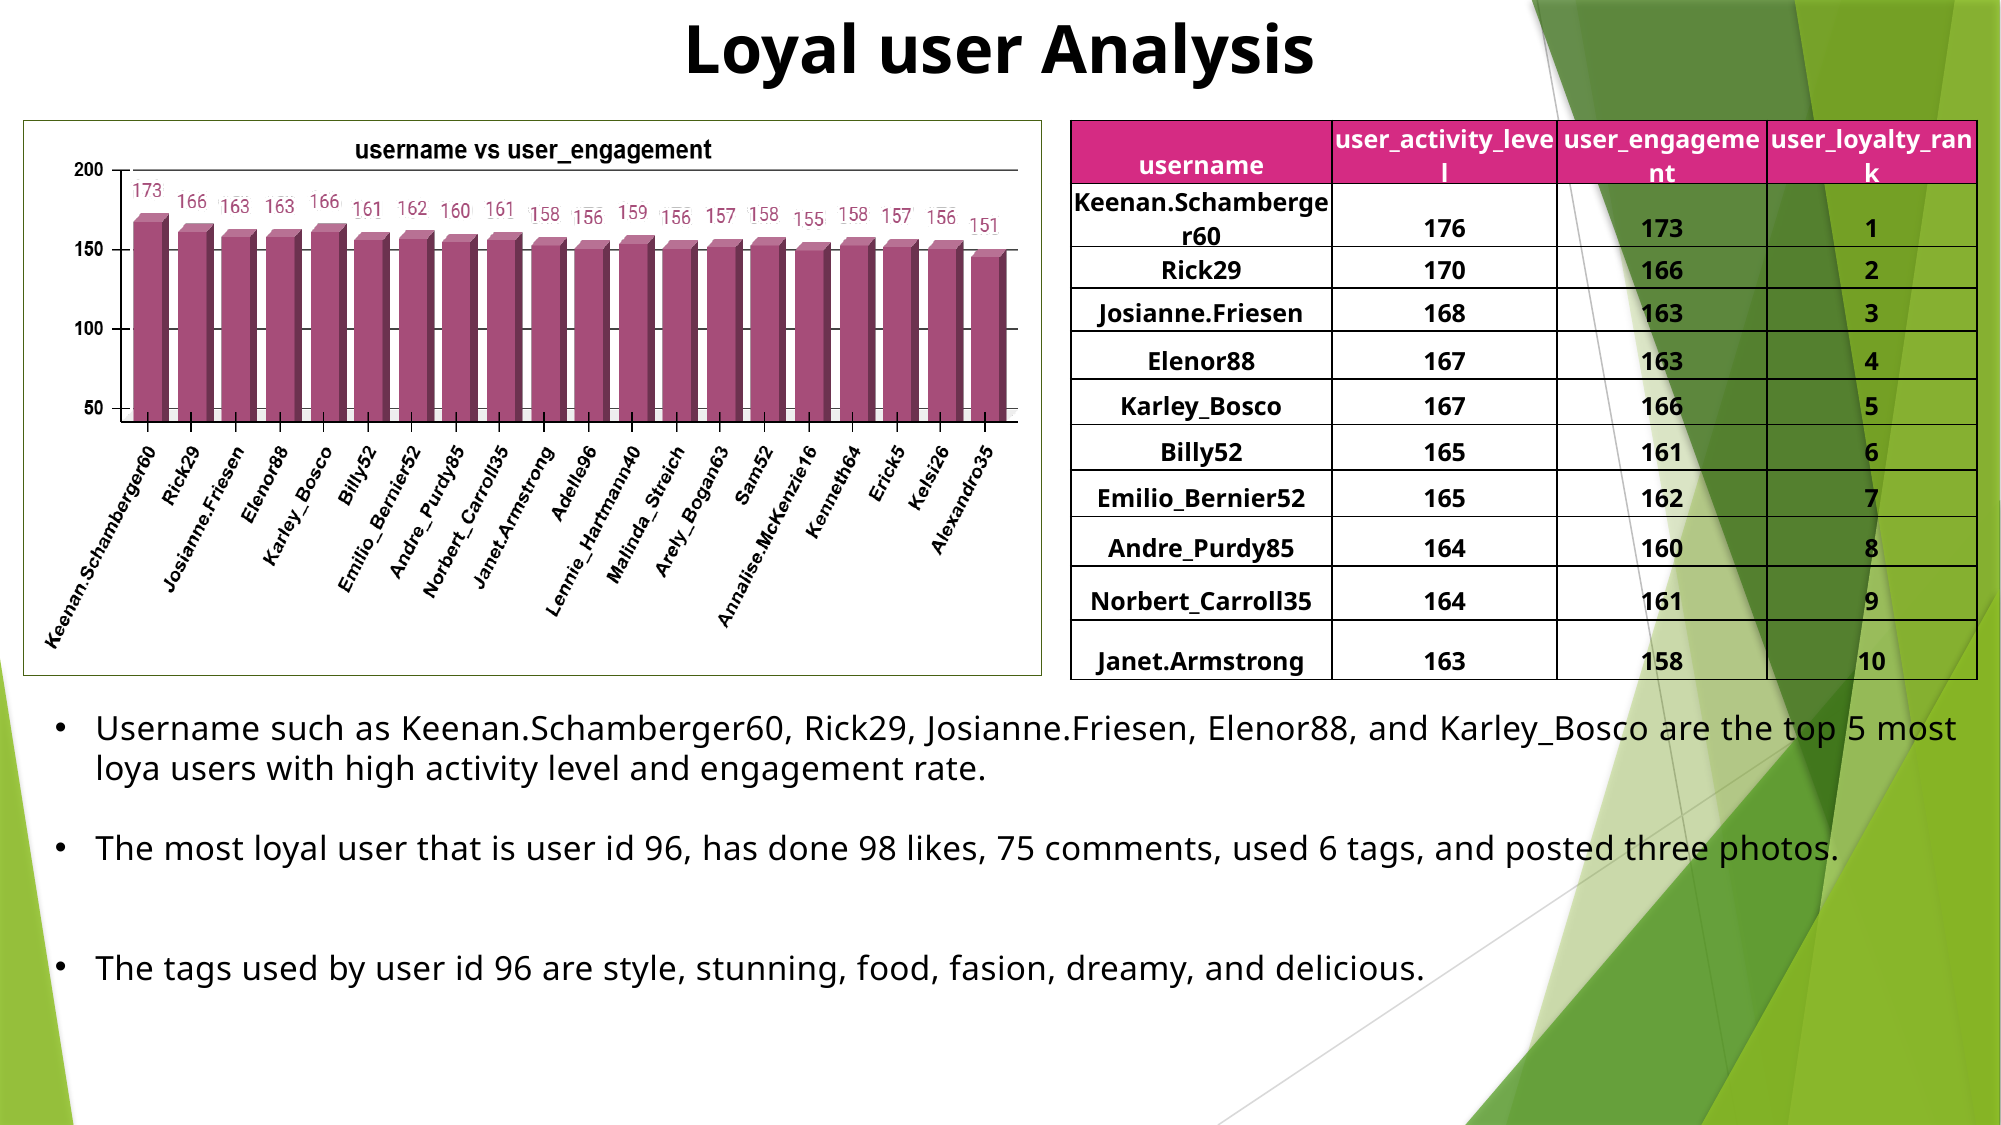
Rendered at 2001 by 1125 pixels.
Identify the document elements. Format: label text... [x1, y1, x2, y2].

table_cell Josianne.Friesen [1072, 289, 1331, 330]
table_cell 168 [1333, 289, 1556, 330]
table_cell 167 [1333, 380, 1556, 424]
table_cell Billy52 [1072, 425, 1331, 469]
table_cell 2 [1768, 247, 1976, 287]
table_cell 4 [1768, 332, 1976, 378]
table_cell 163 [1558, 332, 1766, 378]
table_cell 3 [1768, 289, 1976, 330]
table_cell 163 [1558, 289, 1766, 330]
table_cell 163 [1333, 621, 1556, 679]
table_header username [1072, 121, 1331, 183]
table_cell Elenor88 [1072, 332, 1331, 378]
table_cell 164 [1333, 567, 1556, 619]
table_cell 161 [1558, 425, 1766, 469]
table_cell 7 [1768, 471, 1976, 516]
table_cell 6 [1768, 425, 1976, 469]
table_cell 170 [1333, 247, 1556, 287]
table_cell 10 [1768, 621, 1976, 679]
table_cell 160 [1558, 517, 1766, 565]
table_cell Emilio_Bernier52 [1072, 471, 1331, 516]
text_box Loyal user Analysis [500, 0, 1500, 95]
table_cell 165 [1333, 471, 1556, 516]
table_cell Rick29 [1072, 247, 1331, 287]
table_cell Janet.Armstrong [1072, 621, 1331, 679]
table_cell 166 [1558, 247, 1766, 287]
table_header user_activity_level [1333, 121, 1556, 183]
table_cell 176 [1333, 184, 1556, 246]
table_header user_loyalty_rank [1768, 121, 1976, 183]
table_cell Norbert_Carroll35 [1072, 567, 1331, 619]
table_cell 173 [1558, 184, 1766, 246]
table_cell 158 [1558, 621, 1766, 679]
table_cell 161 [1558, 567, 1766, 619]
table_cell Andre_Purdy85 [1072, 517, 1331, 565]
table_cell 9 [1768, 567, 1976, 619]
table_cell 166 [1558, 380, 1766, 424]
table_cell Karley_Bosco [1072, 380, 1331, 424]
text_box Username such as Keenan.Schamberger60, Rick29, Josianne.Friesen, Elenor88, and Karley_Bosco are the top 5 most loya users with high activity level and engagement rate. The most loyal user that is user id 96, has done 98 likes, 75 comments, used 6 tags, and posted three photos. The tags used by user id 96 are style, stunning, food, fasion, dreamy, and delicious. [0, 699, 1977, 1034]
table_header user_engagement [1558, 121, 1766, 183]
table_cell Keenan.Schamberger60 [1072, 184, 1331, 246]
table_cell 165 [1333, 425, 1556, 469]
table_cell 167 [1333, 332, 1556, 378]
table_cell 8 [1768, 517, 1976, 565]
table_cell 164 [1333, 517, 1556, 565]
picture [22, 119, 1043, 676]
table_cell 1 [1768, 184, 1976, 246]
table_cell 5 [1768, 380, 1976, 424]
table_cell 162 [1558, 471, 1766, 516]
